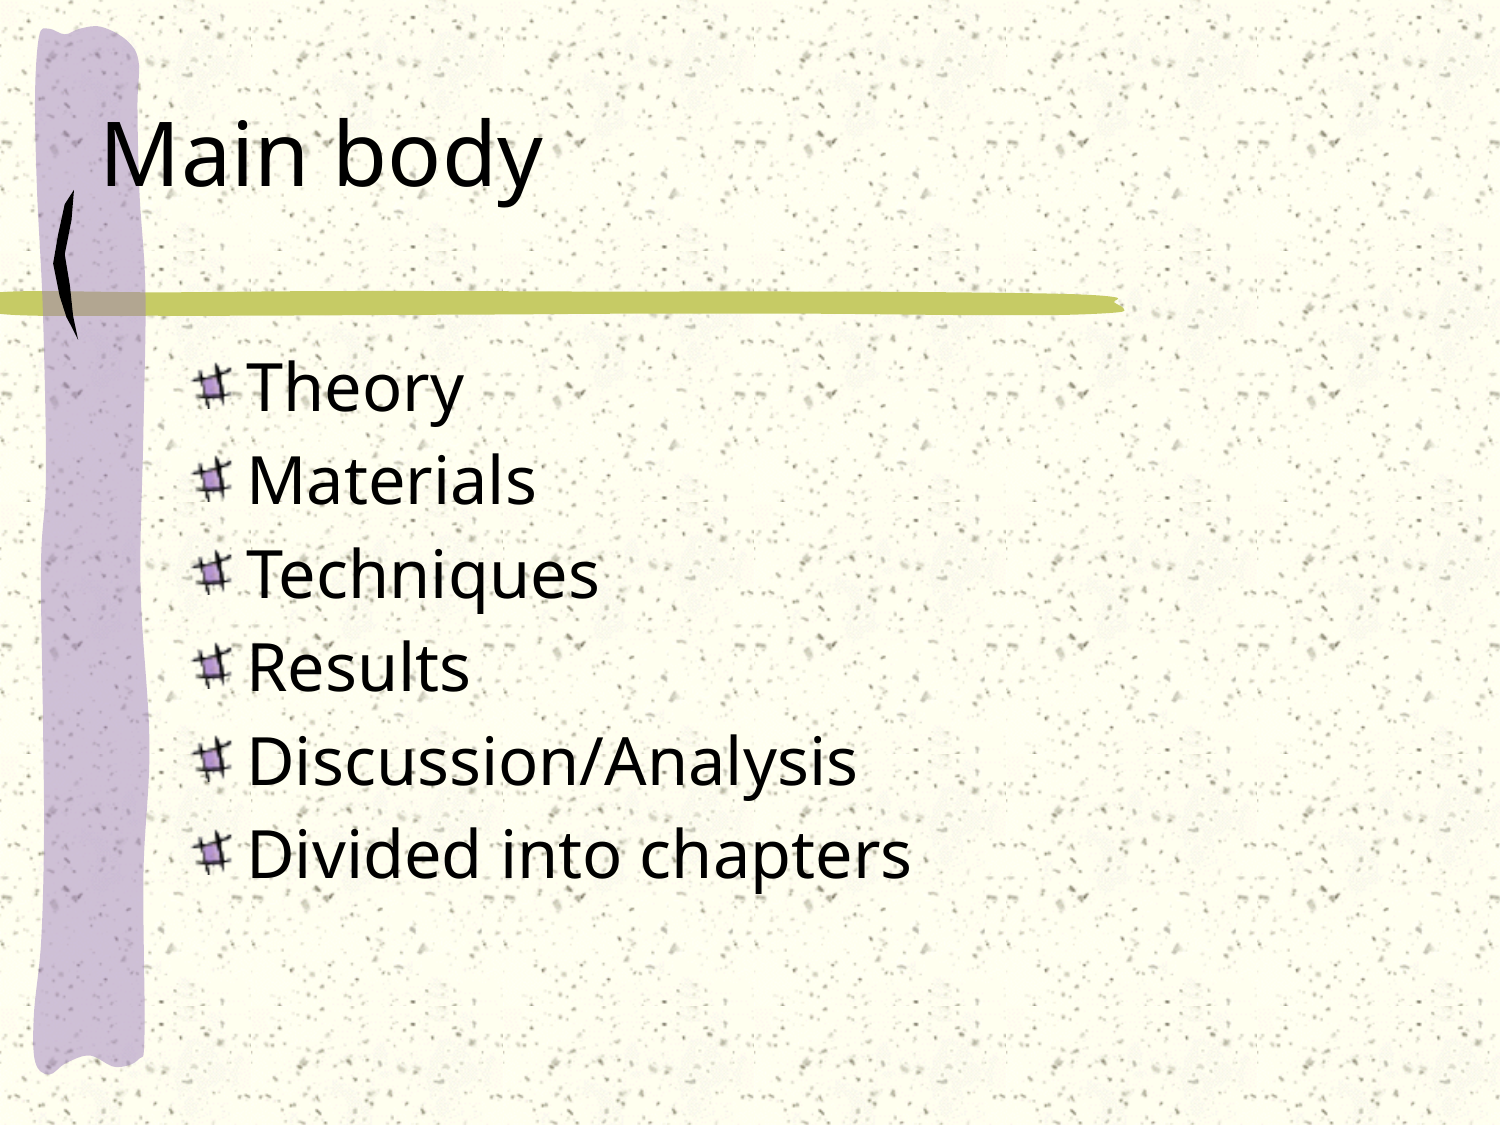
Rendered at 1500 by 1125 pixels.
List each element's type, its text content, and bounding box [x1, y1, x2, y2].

list Theory Materials Techniques Results Discussion/Analysis Divided into chapters [174, 337, 1451, 1013]
picture [0, 0, 1500, 1125]
title Main body [84, 89, 1496, 213]
